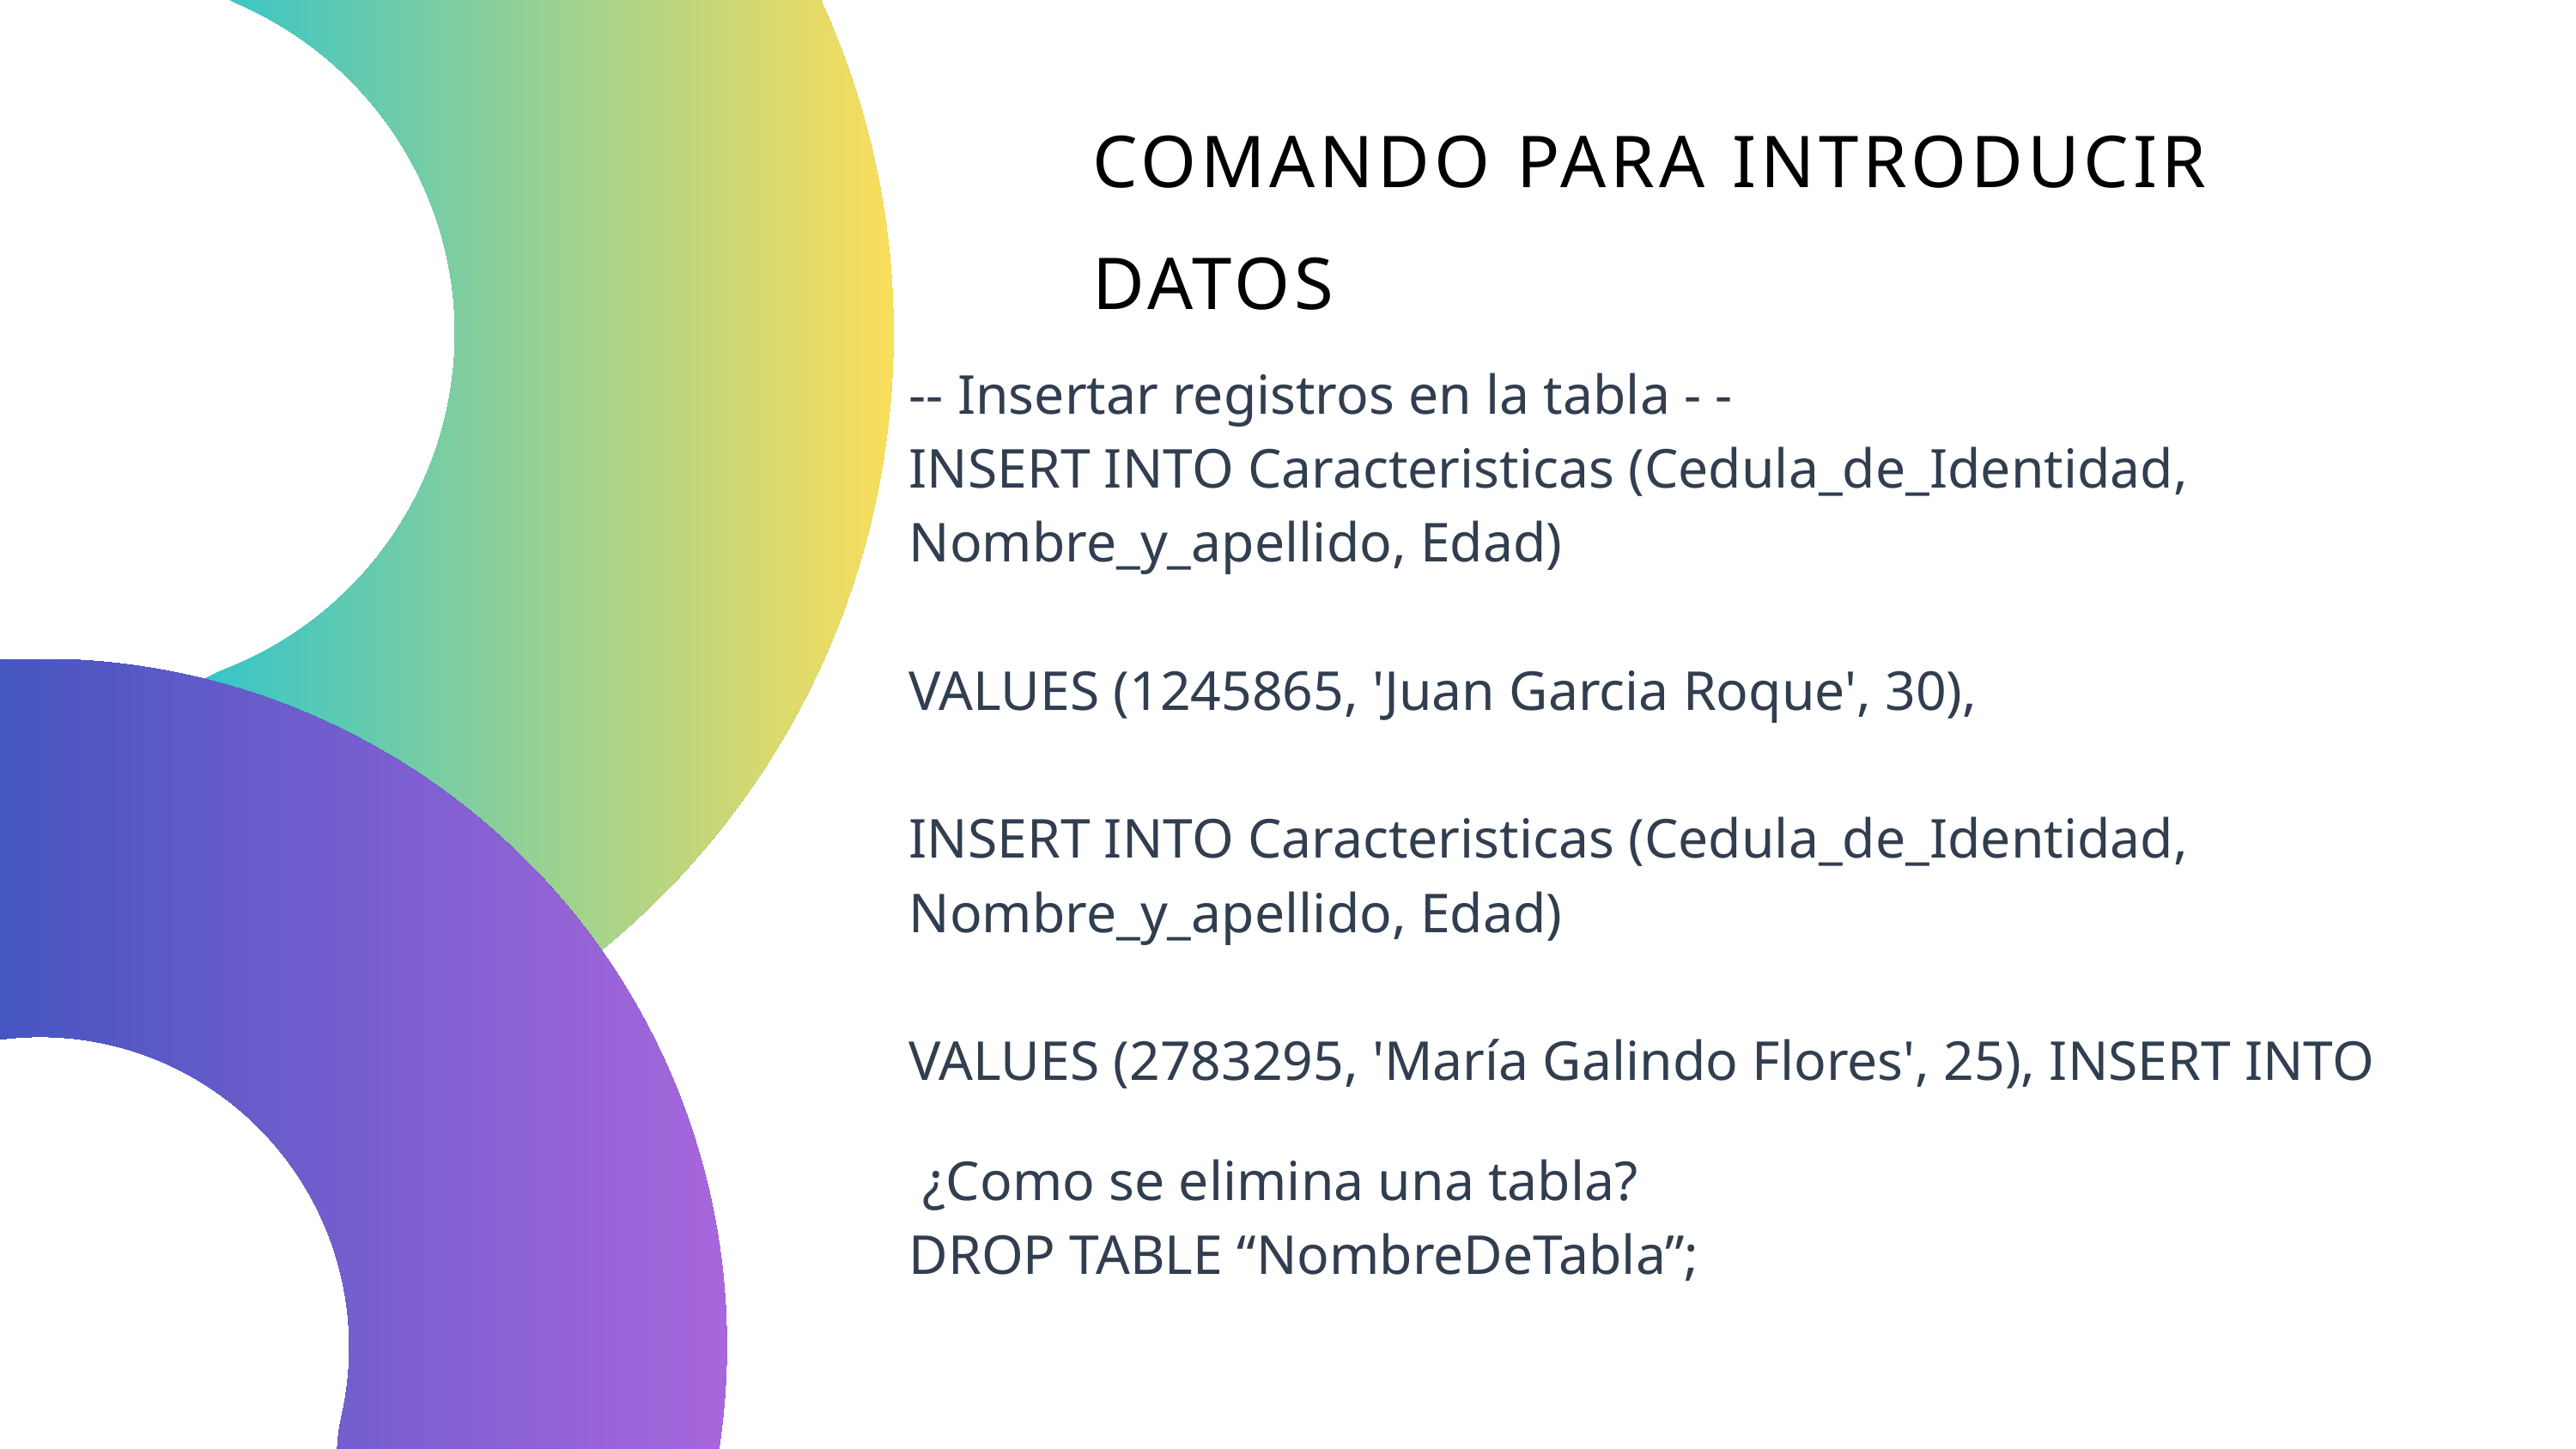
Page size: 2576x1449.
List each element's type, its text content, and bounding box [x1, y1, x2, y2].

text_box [0, 724, 889, 1406]
text_box -- Insertar registros en la tabla - - INSERT INTO Caracteristicas (Cedula_de_Identidad, Nombre_y_apellido, Edad) VALUES (1245865, 'Juan Garcia Roque', 30), INSERT INTO Caracteristicas (Cedula_de_Identidad, Nombre_y_apellido, Edad) VALUES (2783295, 'María Galindo Flores', 25), INSERT INTO [908, 350, 2497, 1091]
text_box COMANDO PARA INTRODUCIR DATOS [1253, 80, 2470, 324]
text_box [0, 0, 1249, 738]
text_box ¿Como se elimina una tabla? DROP TABLE “NombreDeTabla”; [908, 1137, 2497, 1285]
